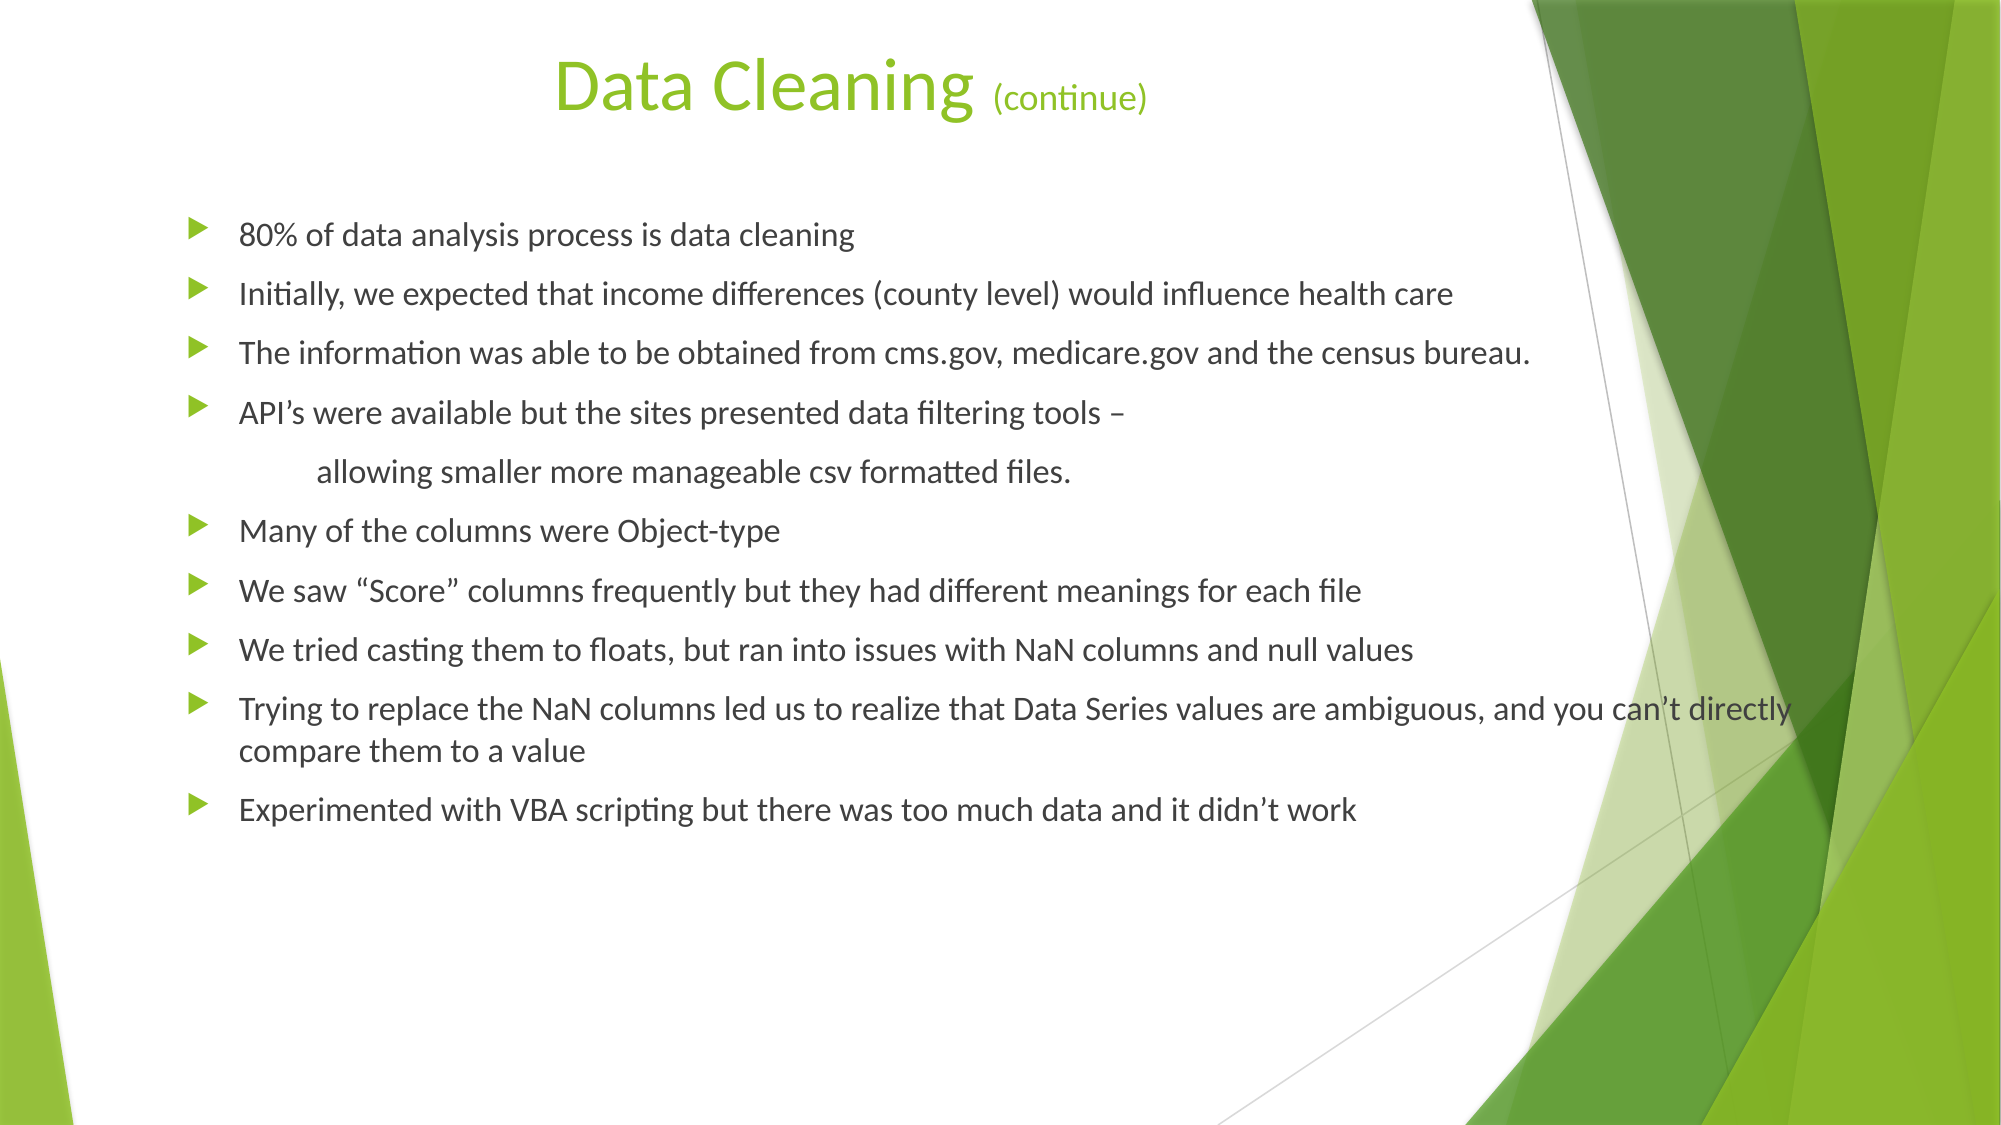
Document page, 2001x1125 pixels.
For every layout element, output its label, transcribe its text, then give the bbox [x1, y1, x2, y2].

list 80% of data analysis process is data cleaning Initially, we expected that income differences (county level) would influence health care The information was able to be obtained from cms.gov, medicare.gov and the census bureau. API’s were available but the sites presented data filtering tools – allowing smaller more manageable csv formatted files. Many of the columns were Object-type We saw “Score” columns frequently but they had different meanings for each file We tried casting them to floats, but ran into issues with NaN columns and null values Trying to replace the NaN columns led us to realize that Data Series values are ambiguous, and you can’t directly compare them to a value Experimented with VBA scripting but there was too much data and it didn’t work [171, 204, 1829, 841]
title Data Cleaning (continue) [146, 27, 1557, 142]
